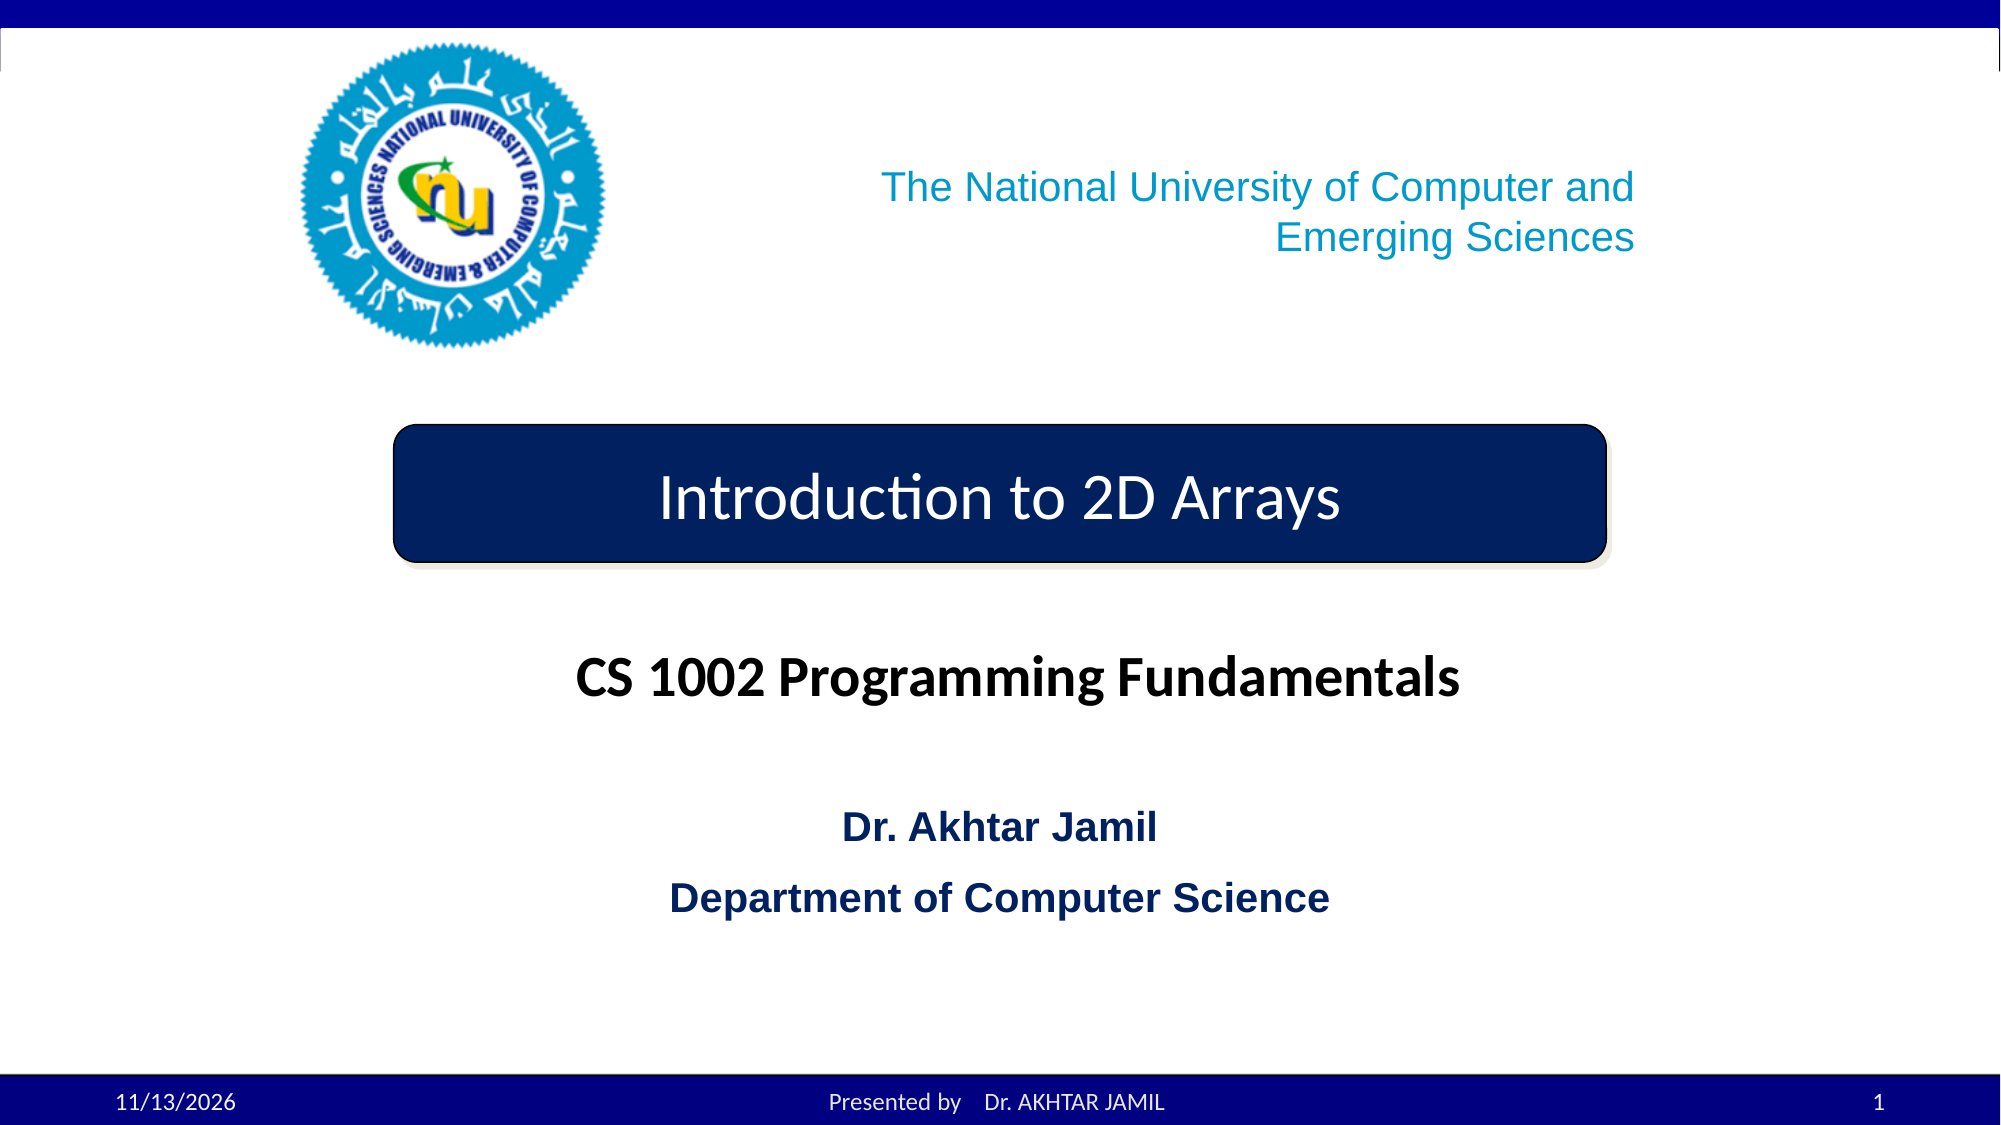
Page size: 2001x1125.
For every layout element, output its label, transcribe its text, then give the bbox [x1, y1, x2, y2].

text_box Dr. Akhtar Jamil Department of Computer Science [418, 792, 1582, 928]
text_box Introduction to 2D Arrays [393, 424, 1607, 563]
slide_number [99, 1062, 567, 1125]
footer Presented by Dr. AKHTAR JAMIL [683, 1062, 1317, 1125]
picture [0, 0, 2001, 1125]
text_box The National University of Computer and Emerging Sciences [837, 152, 1650, 268]
slide_number 1 [1433, 1062, 1900, 1125]
text_box CS 1002 Programming Fundamentals [412, 630, 1625, 716]
